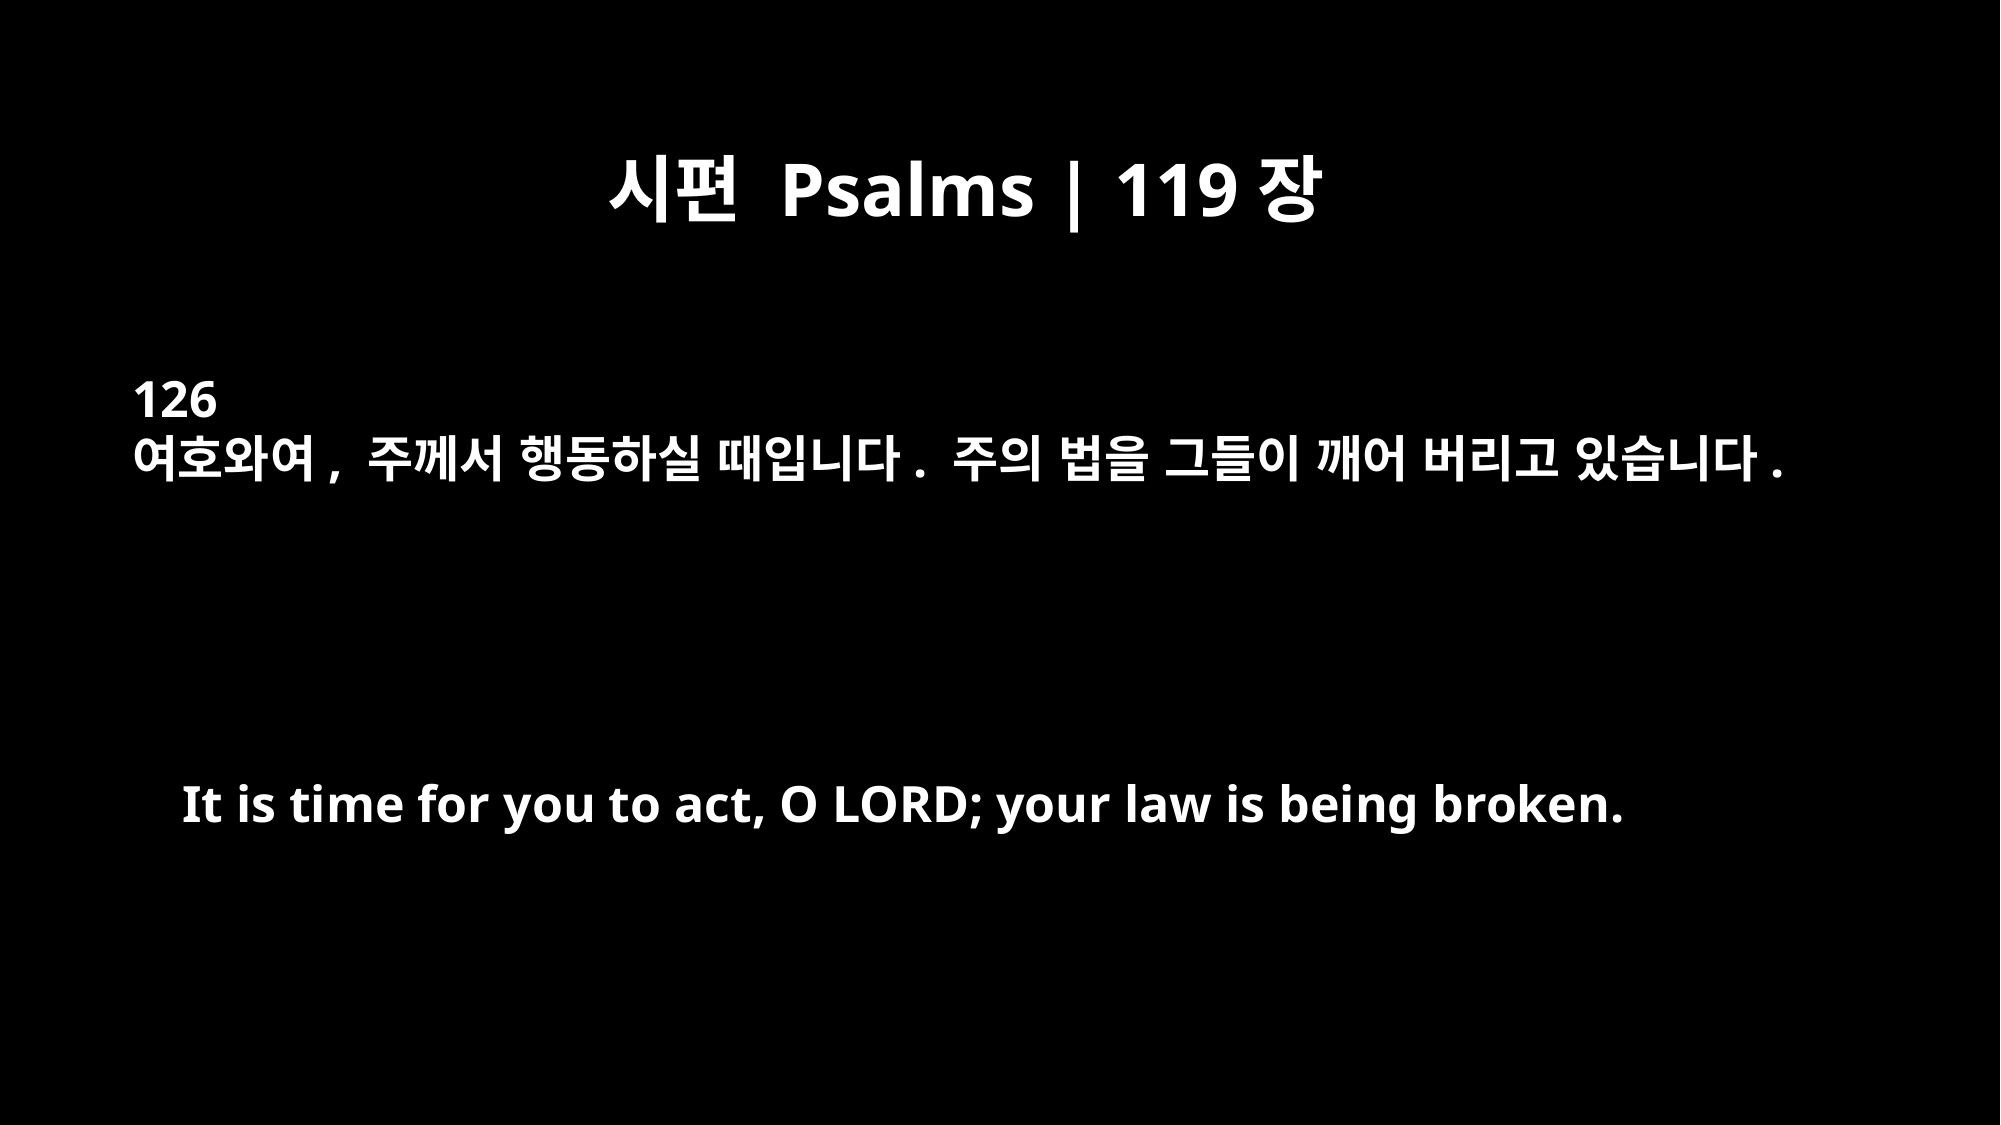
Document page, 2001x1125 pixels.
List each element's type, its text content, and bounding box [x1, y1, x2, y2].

text_box It is time for you to act, O LORD; your law is being broken. [167, 764, 1641, 840]
text_box 126 여호와여, 주께서 행동하실 때입니다. 주의 법을 그들이 깨어 버리고 있습니다. [117, 359, 1800, 495]
text_box 시편 Psalms | 119장 [592, 136, 1340, 239]
